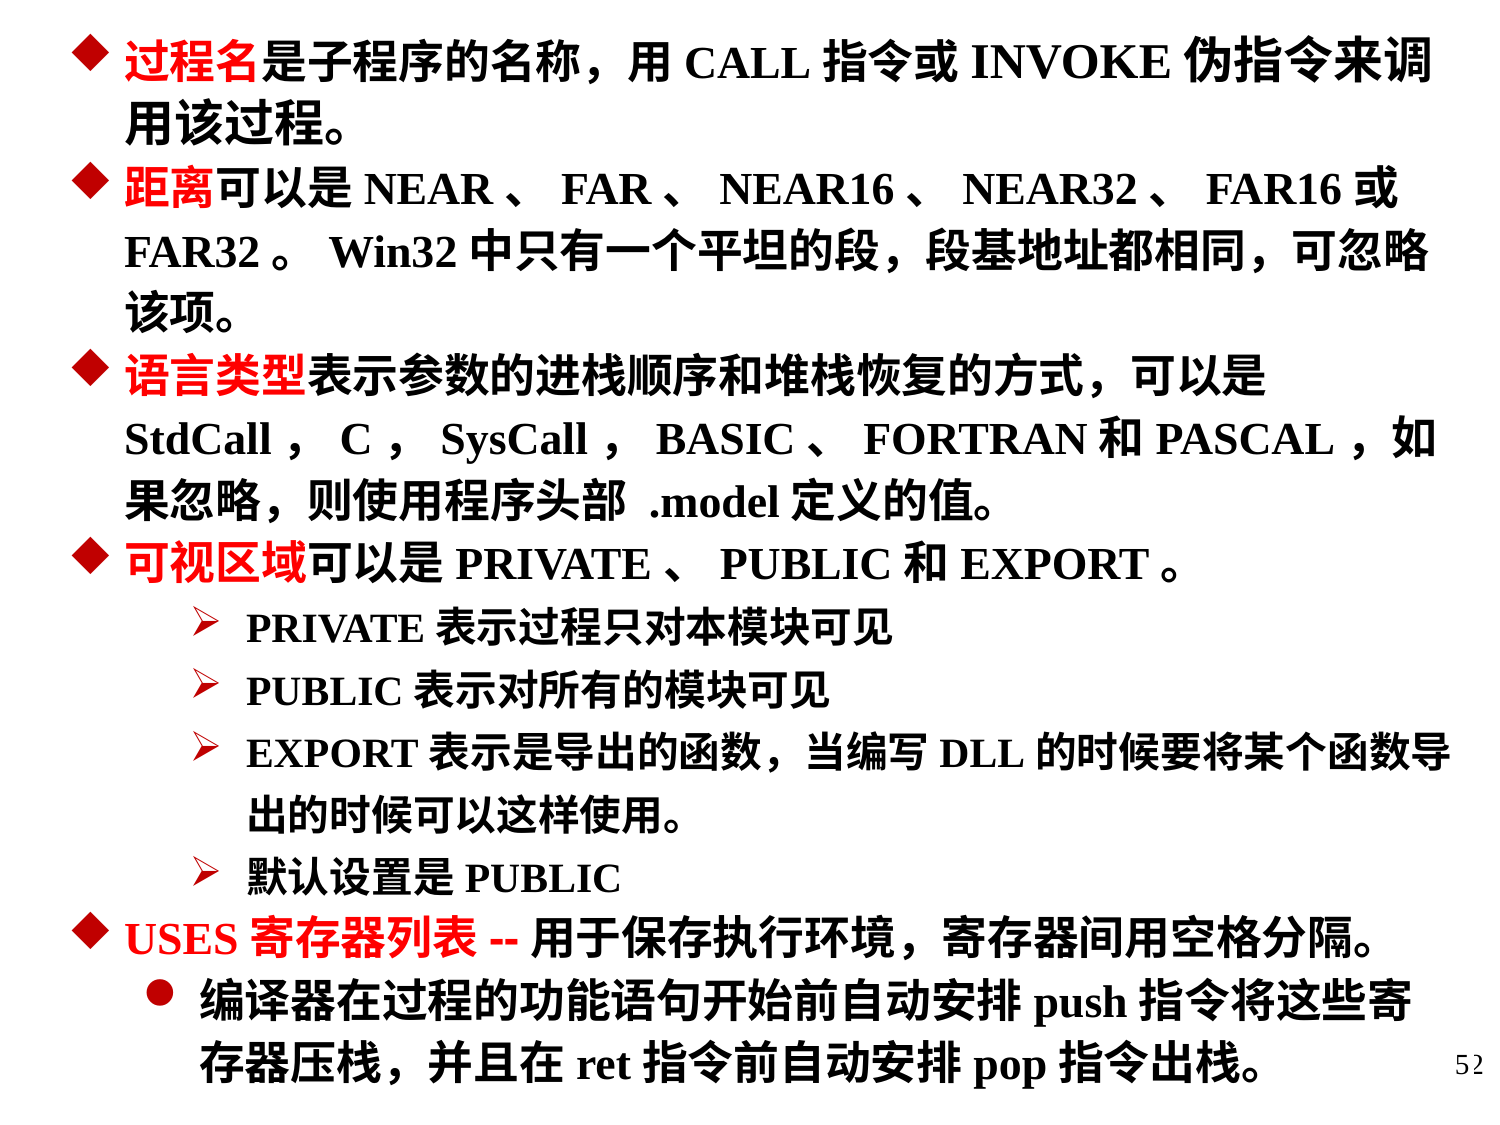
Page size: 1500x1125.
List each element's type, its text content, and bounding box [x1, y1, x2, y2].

text_box 过程名是子程序的名称，用CALL指令或INVOKE伪指令来调用该过程。 距离可以是NEAR、FAR、NEAR16、NEAR32、FAR16或FAR32。Win32中只有一个平坦的段，段基地址都相同，可忽略该项。 语言类型表示参数的进栈顺序和堆栈恢复的方式，可以是StdCall，C，SysCall，BASIC、FORTRAN和PASCAL，如果忽略，则使用程序头部 .model定义的值。 可视区域可以是PRIVATE、PUBLIC和EXPORT。 PRIVATE表示过程只对本模块可见 PUBLIC表示对所有的模块可见 EXPORT表示是导出的函数，当编写DLL的时候要将某个函数导出的时候可以这样使用。 默认设置是PUBLIC USES寄存器列表--用于保存执行环境，寄存器间用空格分隔。 编译器在过程的功能语句开始前自动安排push指令将这些寄存器压栈，并且在ret指令前自动安排pop指令出栈。 [53, 19, 1472, 1096]
text_box 52 [1386, 1038, 1499, 1114]
